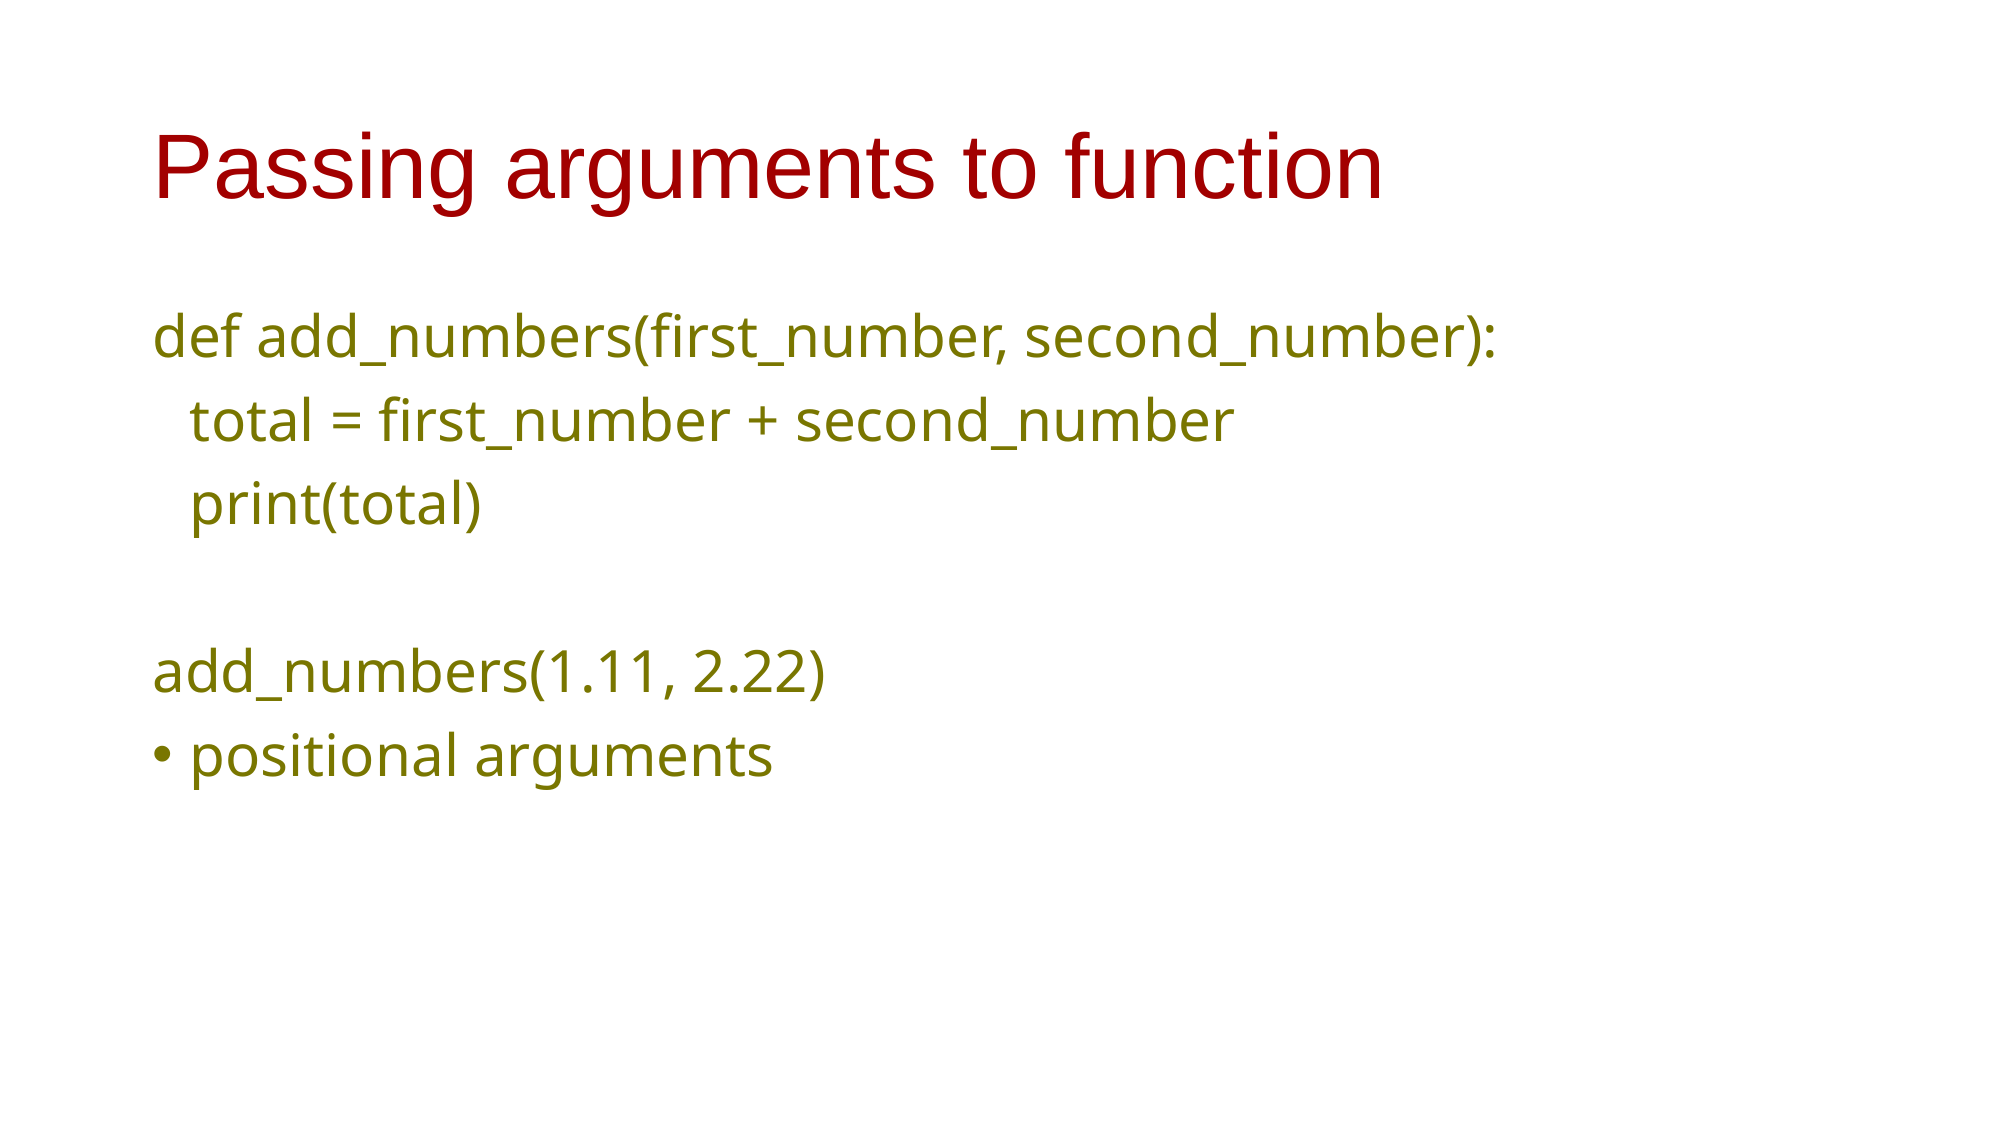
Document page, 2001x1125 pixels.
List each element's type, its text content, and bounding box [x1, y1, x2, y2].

list def add_numbers(first_number, second_number): total = first_number + second_number print(total) add_numbers(1.11, 2.22) positional arguments [137, 299, 1863, 1014]
title Passing arguments to function [137, 59, 1863, 278]
